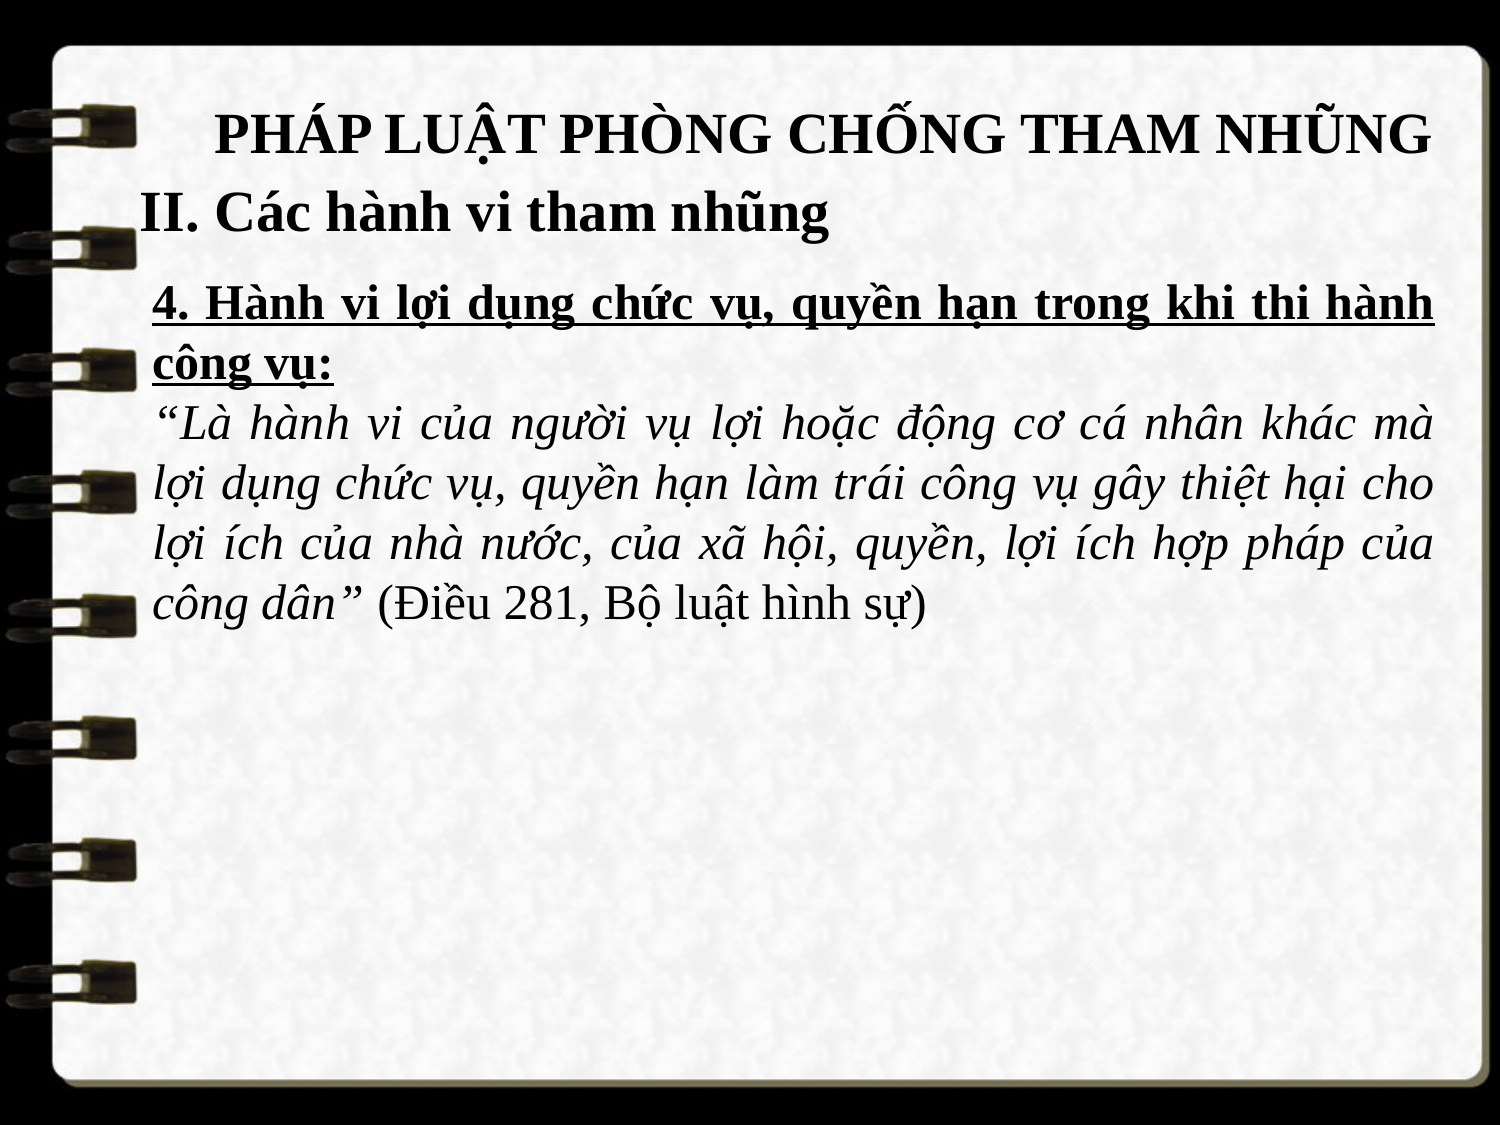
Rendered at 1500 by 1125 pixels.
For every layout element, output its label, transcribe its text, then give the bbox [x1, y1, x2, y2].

text_box 4. Hành vi lợi dụng chức vụ, quyền hạn trong khi thi hành công vụ: “Là hành vi của người vụ lợi hoặc động cơ cá nhân khác mà lợi dụng chức vụ, quyền hạn làm trái công vụ gây thiệt hại cho lợi ích của nhà nước, của xã hội, quyền, lợi ích hợp pháp của công dân” (Điều 281, Bộ luật hình sự) [137, 263, 1450, 758]
picture [0, 0, 1500, 1125]
text_box PHÁP LUẬT PHÒNG CHỐNG THAM NHŨNG II. Các hành vi tham nhũng [124, 87, 1475, 263]
